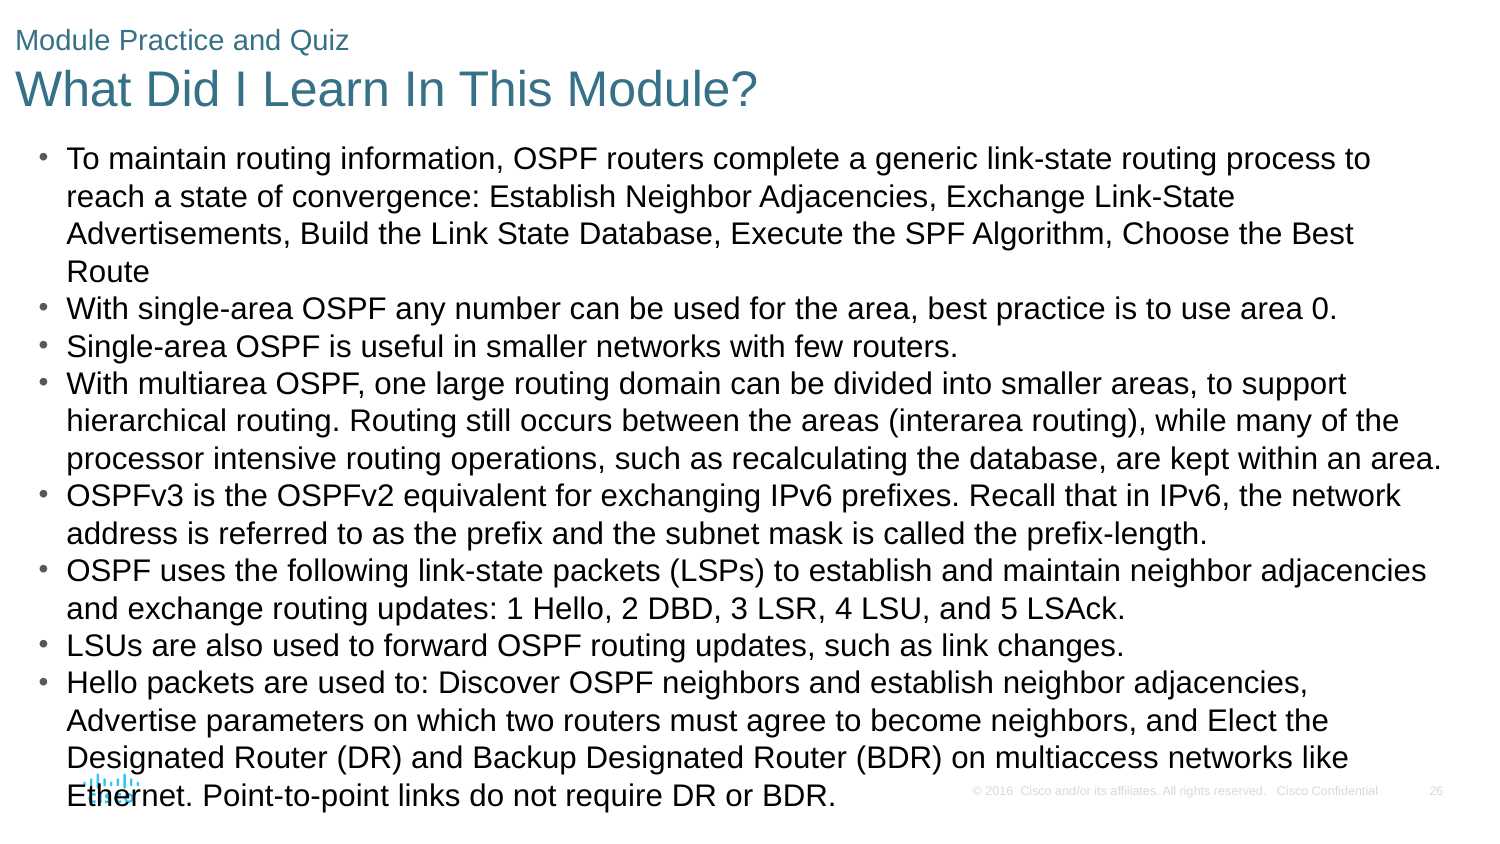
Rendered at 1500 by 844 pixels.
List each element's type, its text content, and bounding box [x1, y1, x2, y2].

list To maintain routing information, OSPF routers complete a generic link-state routing process to reach a state of convergence: Establish Neighbor Adjacencies, Exchange Link-State Advertisements, Build the Link State Database, Execute the SPF Algorithm, Choose the Best Route With single-area OSPF any number can be used for the area, best practice is to use area 0. Single-area OSPF is useful in smaller networks with few routers. With multiarea OSPF, one large routing domain can be divided into smaller areas, to support hierarchical routing. Routing still occurs between the areas (interarea routing), while many of the processor intensive routing operations, such as recalculating the database, are kept within an area. OSPFv3 is the OSPFv2 equivalent for exchanging IPv6 prefixes. Recall that in IPv6, the network address is referred to as the prefix and the subnet mask is called the prefix-length. OSPF uses the following link-state packets (LSPs) to establish and maintain neighbor adjacencies and exchange routing updates: 1 Hello, 2 DBD, 3 LSR, 4 LSU, and 5 LSAck. LSUs are also used to forward OSPF routing updates, such as link changes. Hello packets are used to: Discover OSPF neighbors and establish neighbor adjacencies, Advertise parameters on which two routers must agree to become neighbors, and Elect the Designated Router (DR) and Backup Designated Router (BDR) on multiaccess networks like Ethernet. Point-to-point links do not require DR or BDR. [23, 131, 1476, 813]
title Module Practice and Quiz What Did I Learn In This Module? [0, 6, 1500, 131]
